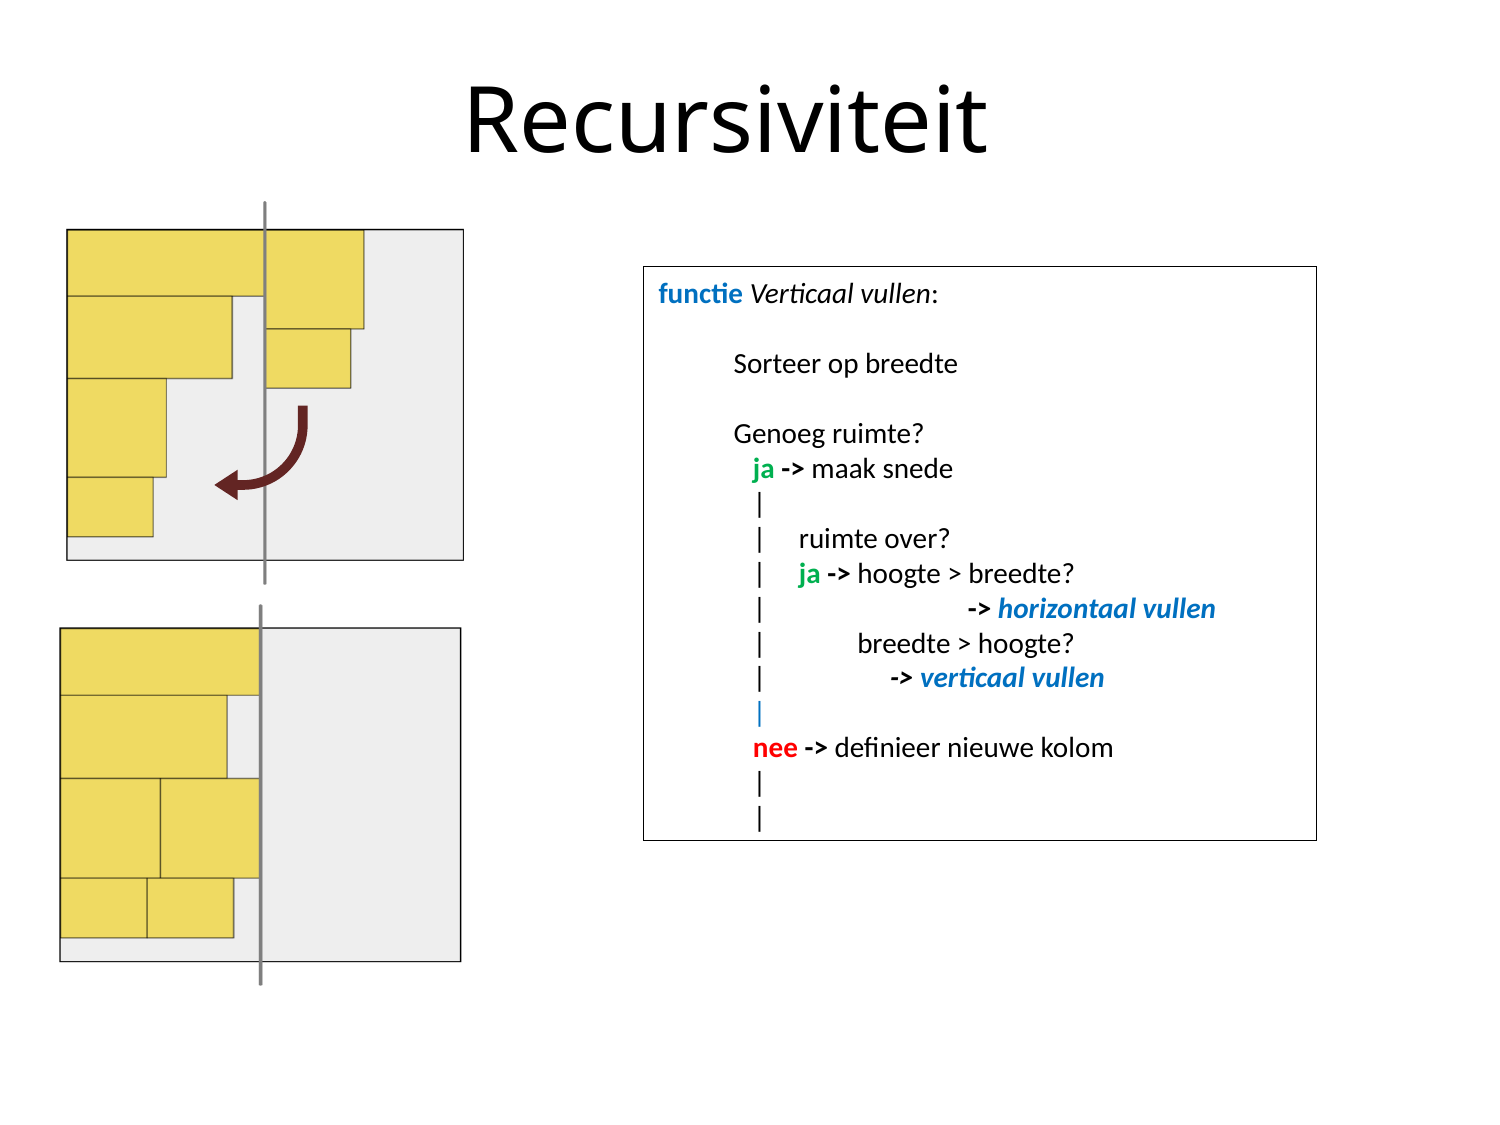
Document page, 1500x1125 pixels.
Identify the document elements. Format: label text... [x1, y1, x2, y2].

text_box functie Verticaal vullen: Sorteer op breedte Genoeg ruimte? ja -> maak snede | | ruimte over? | ja -> hoogte > breedte? | -> horizontaal vullen | breedte > hoogte? | -> verticaal vullen | nee -> definieer nieuwe kolom | | [643, 266, 1317, 841]
title Recursiviteit [88, 0, 1364, 237]
picture [43, 185, 479, 992]
